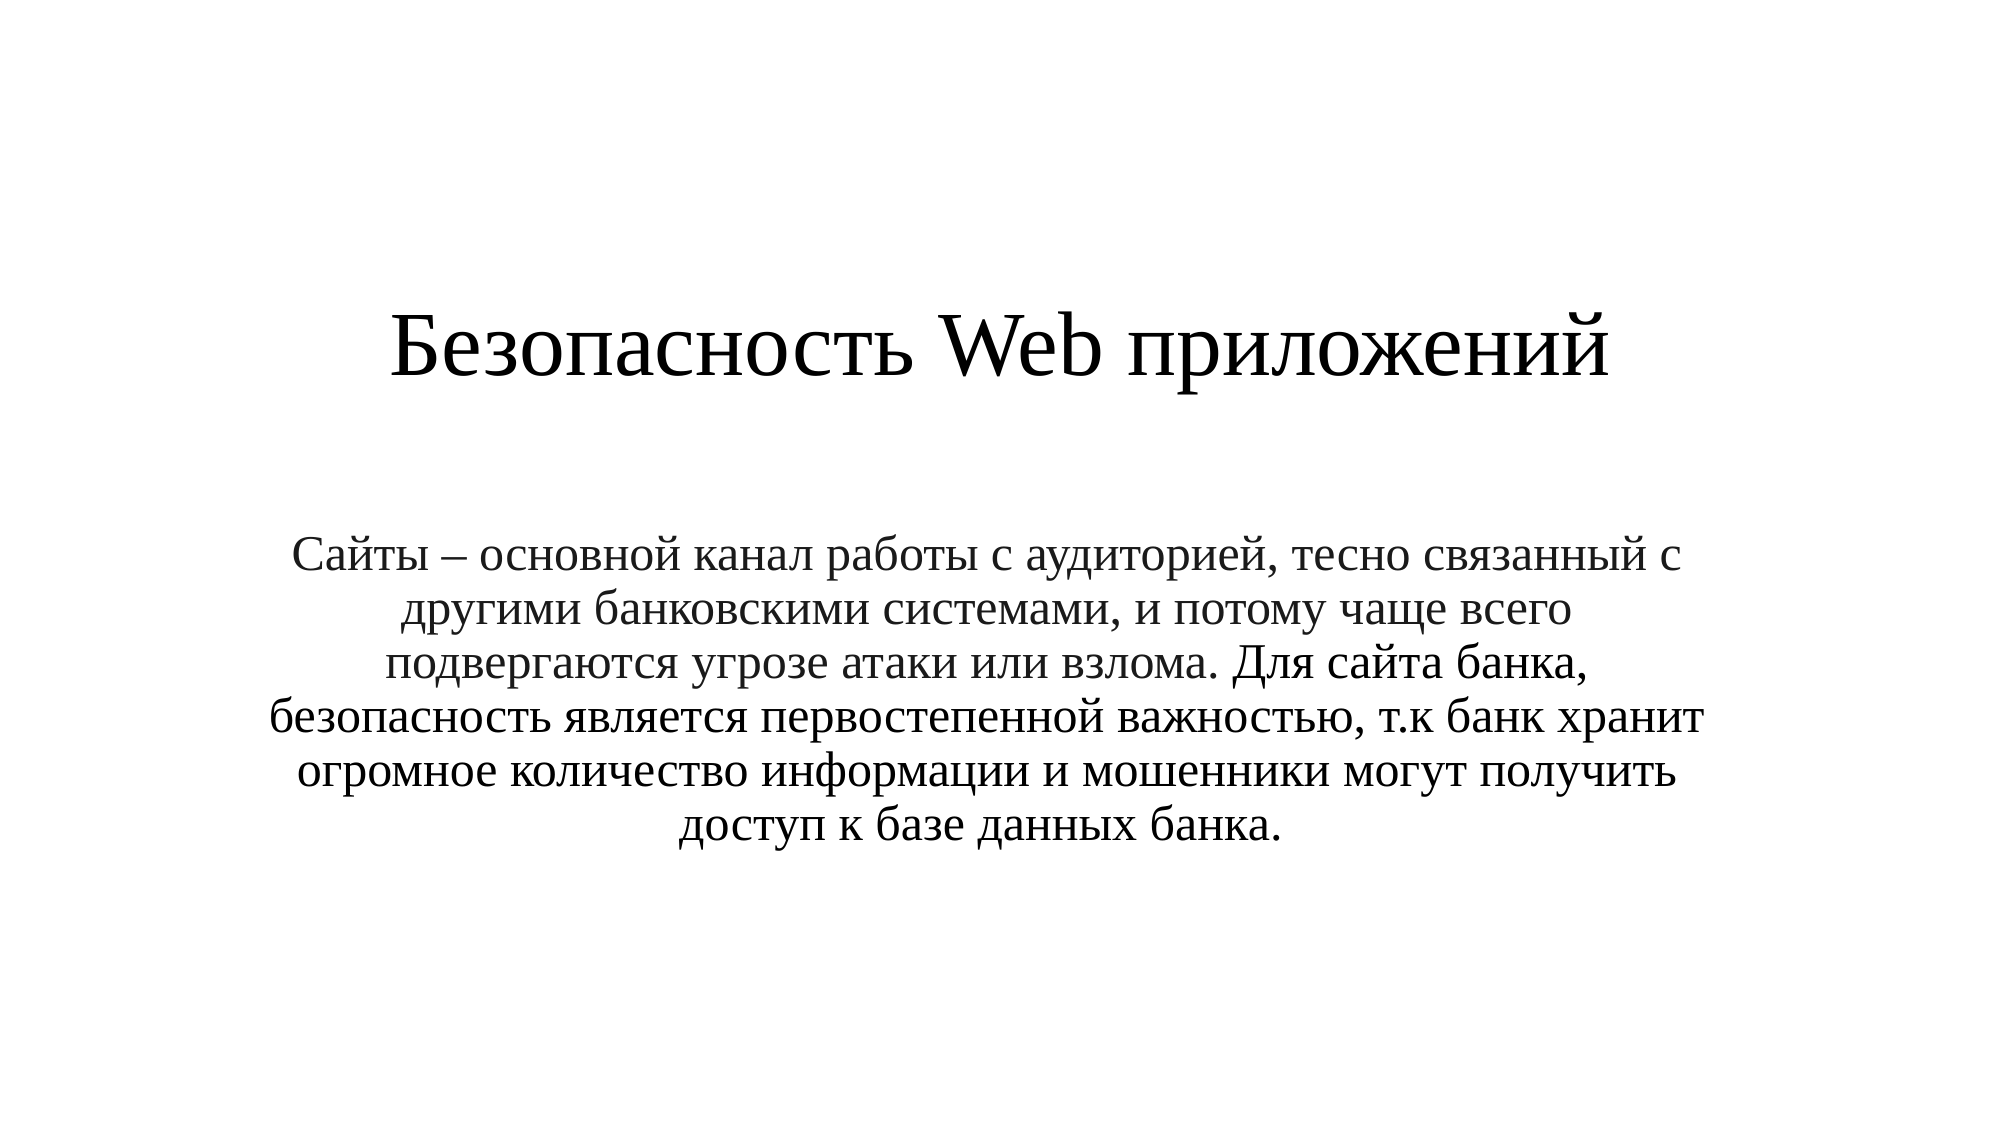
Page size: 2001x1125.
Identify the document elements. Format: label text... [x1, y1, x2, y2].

subtitle Сайты – основной канал работы с аудиторией, тесно связанный с другими банковскими системами, и потому чаще всего подвергаются угрозе атаки или взлома. Для сайта банка, безопасность является первостепенной важностью, т.к банк хранит огромное количество информации и мошенники могут получить доступ к базе данных банка. [249, 519, 1725, 899]
title Безопасность Web приложений [249, 11, 1750, 403]
